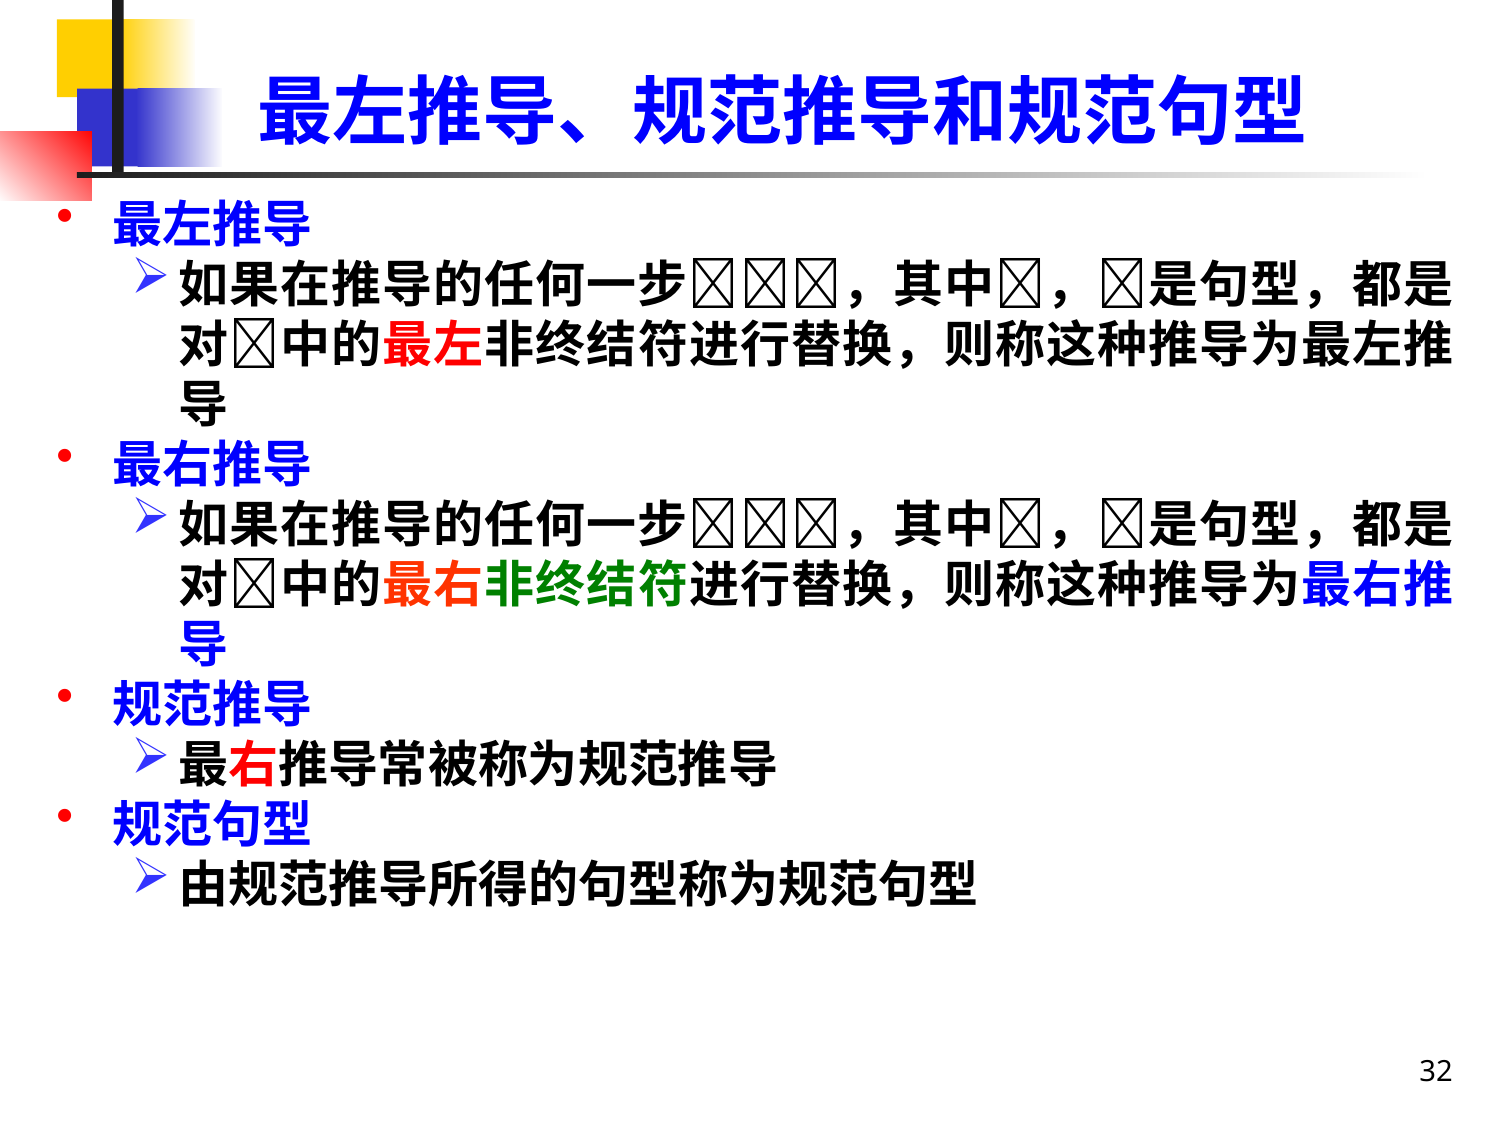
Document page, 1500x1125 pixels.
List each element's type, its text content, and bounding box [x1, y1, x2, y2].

list 最左推导 如果在推导的任何一步，其中，是句型，都是对中的最左非终结符进行替换，则称这种推导为最左推导 最右推导 如果在推导的任何一步，其中，是句型，都是对中的最右非终结符进行替换，则称这种推导为最右推导 规范推导 最右推导常被称为规范推导 规范句型 由规范推导所得的句型称为规范句型 [41, 184, 1469, 1006]
slide_number 32 [1155, 1024, 1468, 1100]
title 最左推导、规范推导和规范句型 [188, 35, 1376, 161]
